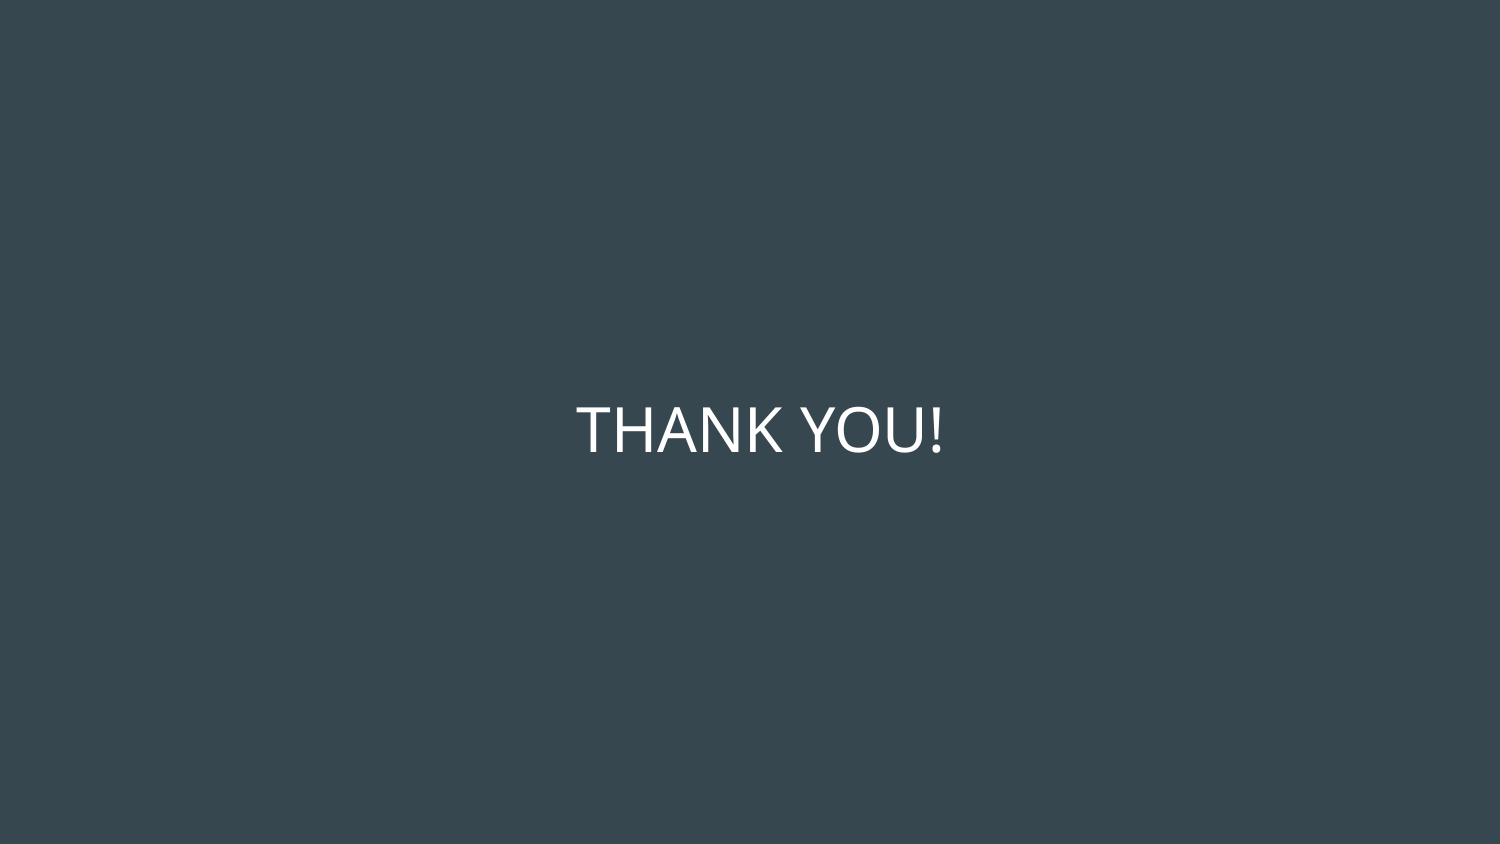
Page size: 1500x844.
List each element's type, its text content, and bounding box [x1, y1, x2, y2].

title THANK YOU! [62, 374, 1461, 469]
